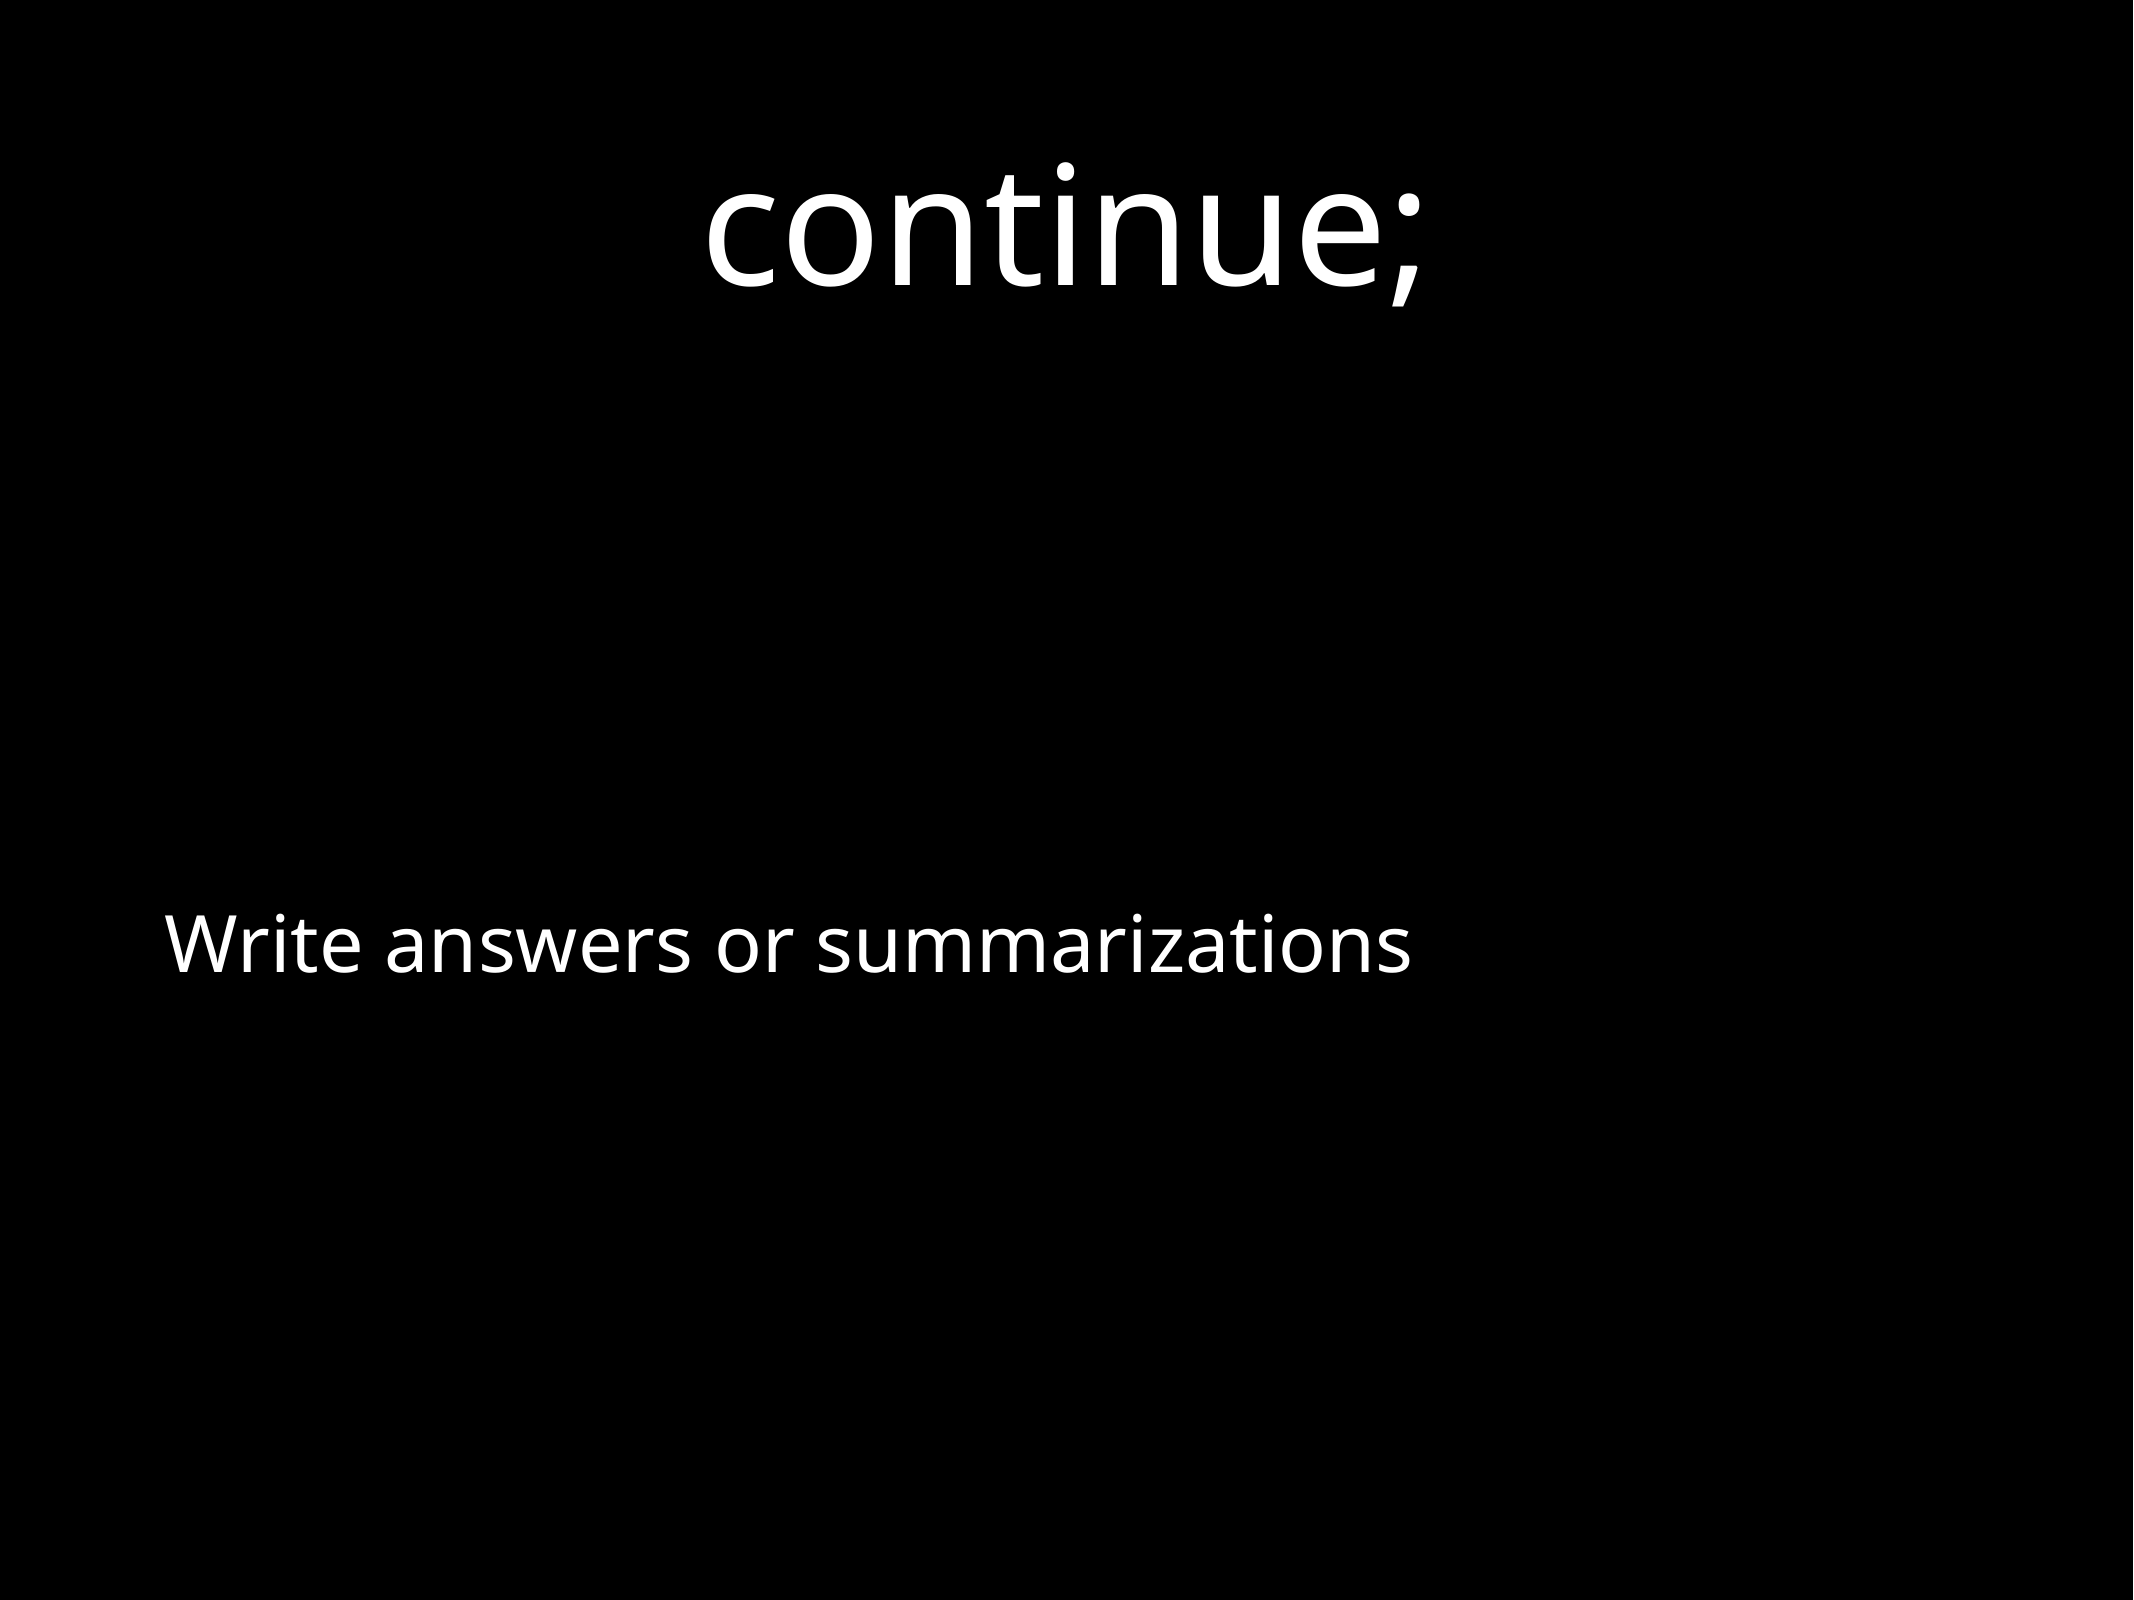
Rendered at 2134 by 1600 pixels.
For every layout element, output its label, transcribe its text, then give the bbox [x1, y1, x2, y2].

list Write answers or summarizations [155, 424, 1978, 1457]
title continue; [155, 41, 1978, 397]
